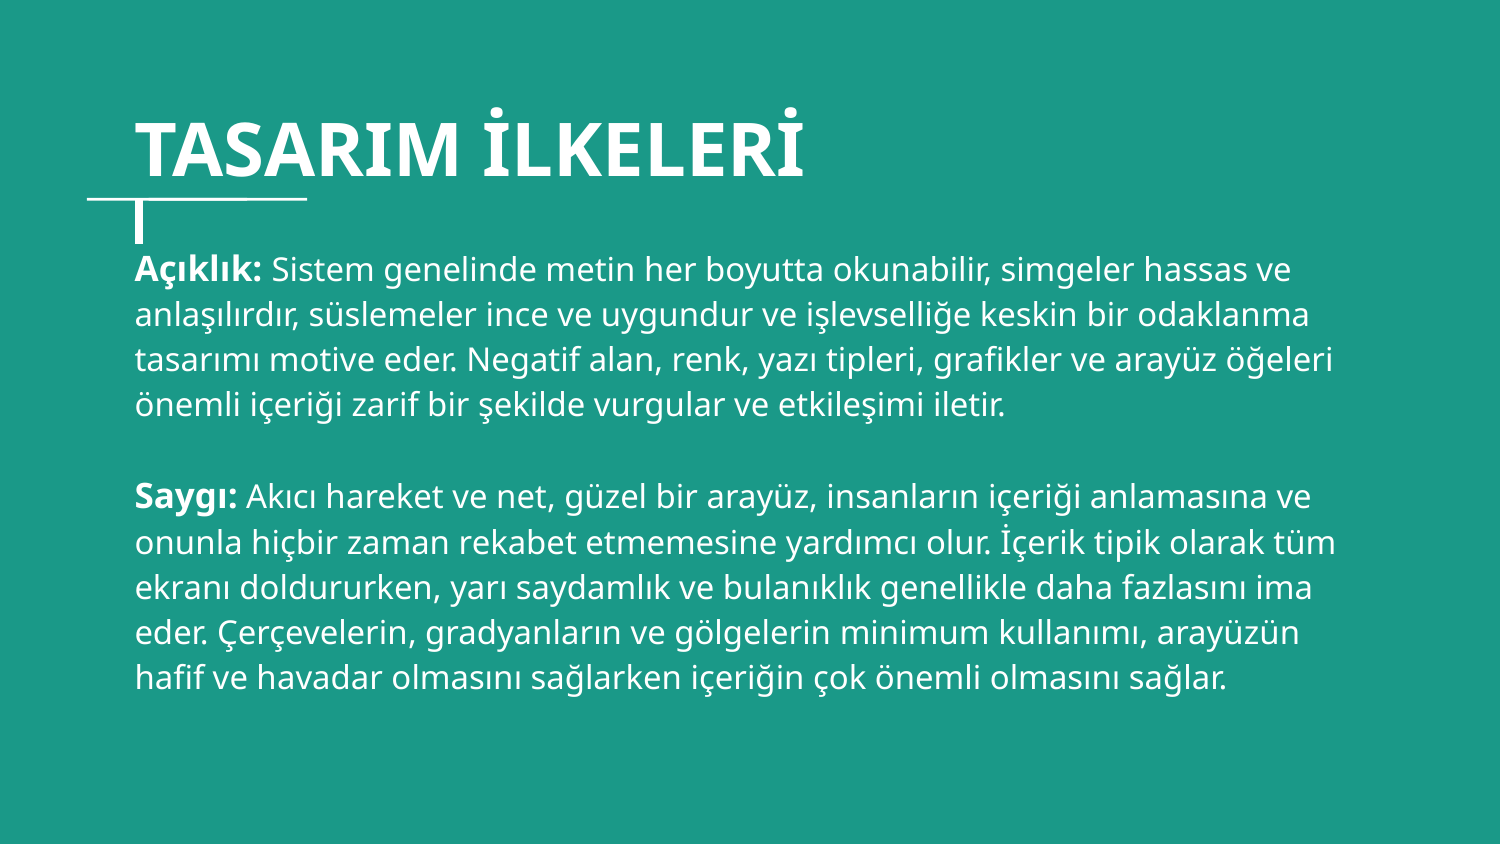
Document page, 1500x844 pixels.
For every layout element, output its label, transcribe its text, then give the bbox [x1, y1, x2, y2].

title TASARIM İLKELERİ Açıklık: Sistem genelinde metin her boyutta okunabilir, simgeler hassas ve anlaşılırdır, süslemeler ince ve uygundur ve işlevselliğe keskin bir odaklanma tasarımı motive eder. Negatif alan, renk, yazı tipleri, grafikler ve arayüz öğeleri önemli içeriği zarif bir şekilde vurgular ve etkileşimi iletir. Saygı: Akıcı hareket ve net, güzel bir arayüz, insanların içeriği anlamasına ve onunla hiçbir zaman rekabet etmemesine yardımcı olur. İçerik tipik olarak tüm ekranı doldururken, yarı saydamlık ve bulanıklık genellikle daha fazlasını ima eder. Çerçevelerin, gradyanların ve gölgelerin minimum kullanımı, arayüzün hafif ve havadar olmasını sağlarken içeriğin çok önemli olmasını sağlar. [119, 82, 1381, 716]
